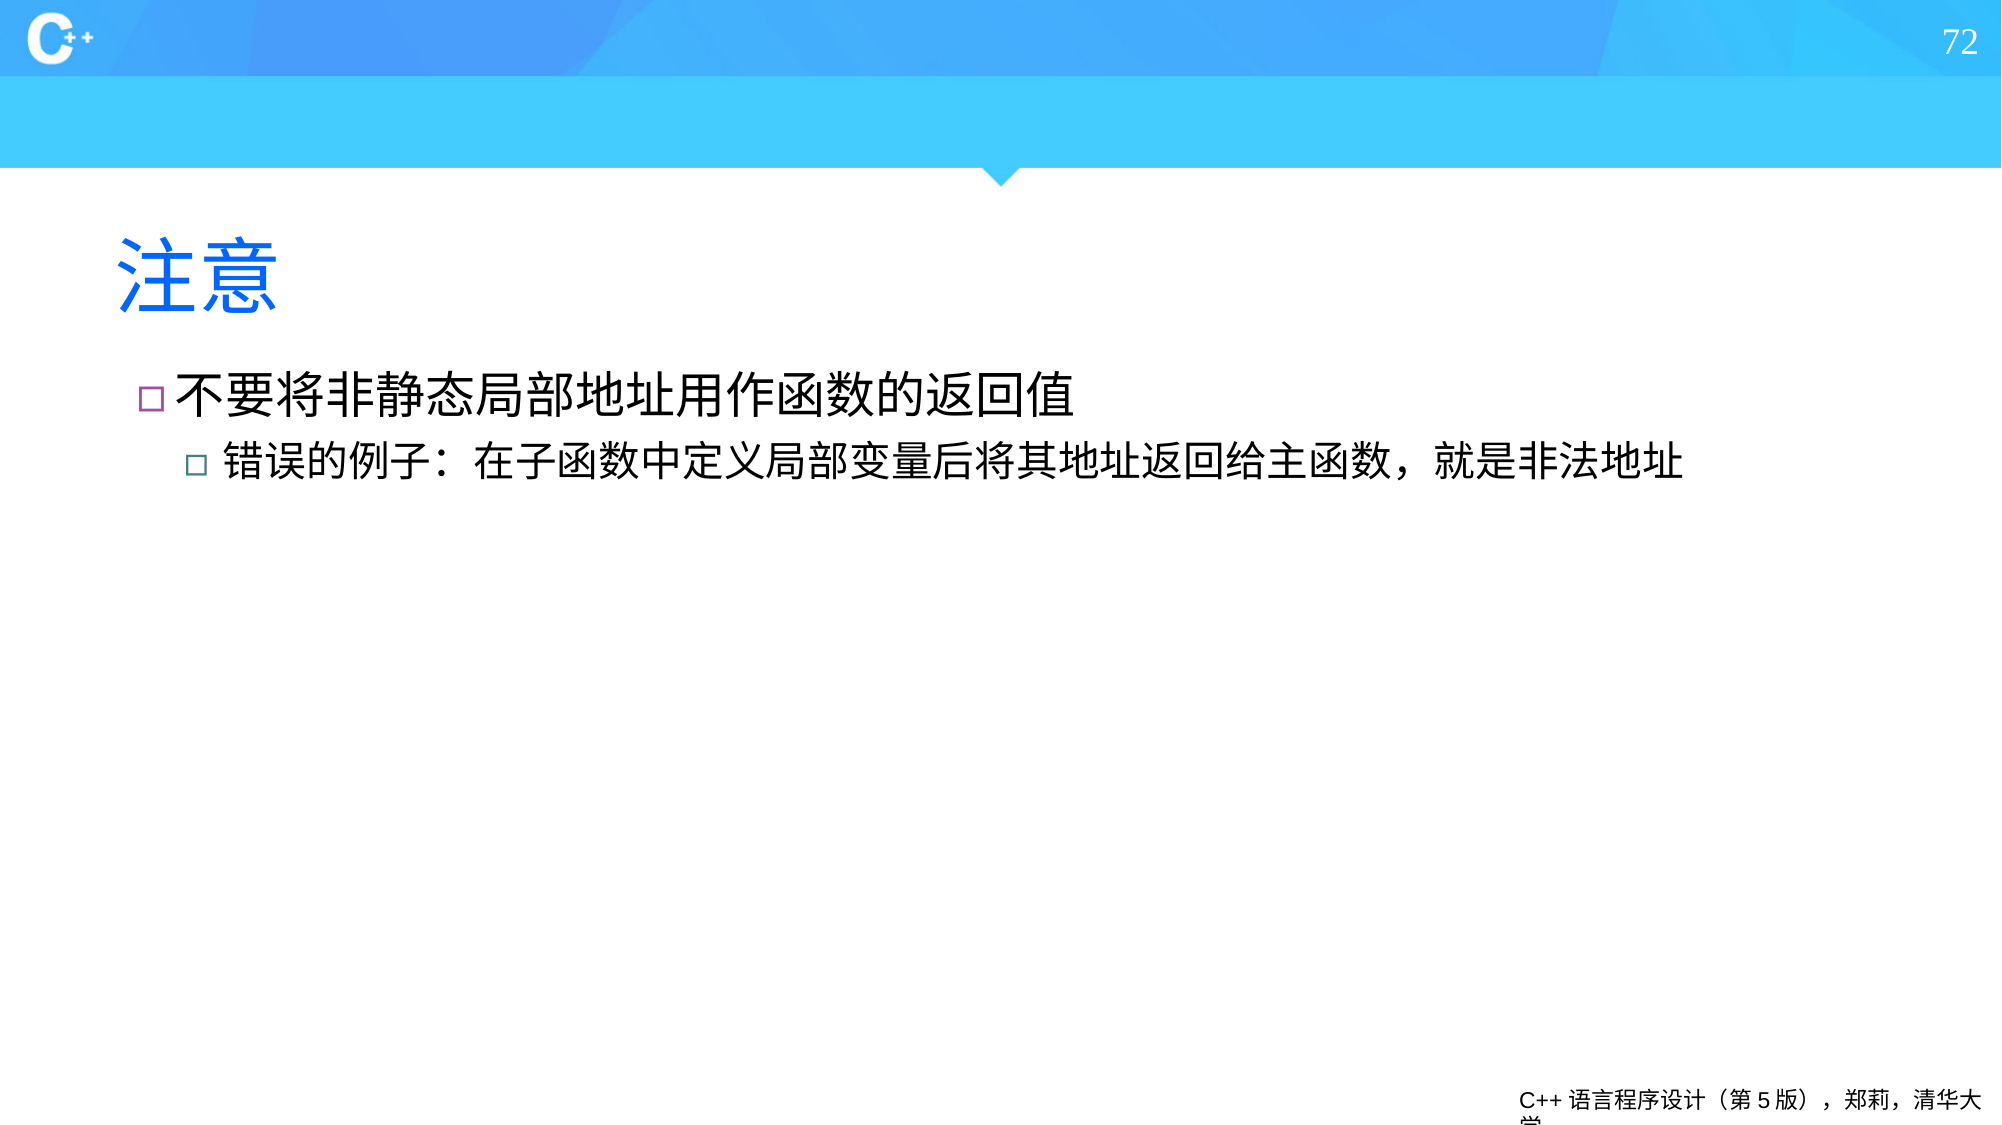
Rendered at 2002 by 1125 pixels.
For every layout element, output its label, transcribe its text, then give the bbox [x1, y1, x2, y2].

slide_number 72 [1543, 9, 1995, 70]
list 不要将非静态局部地址用作函数的返回值 错误的例子：在子函数中定义局部变量后将其地址返回给主函数，就是非法地址 [99, 350, 1899, 1094]
picture [0, 0, 2002, 1125]
title 注意 [99, 186, 1901, 362]
